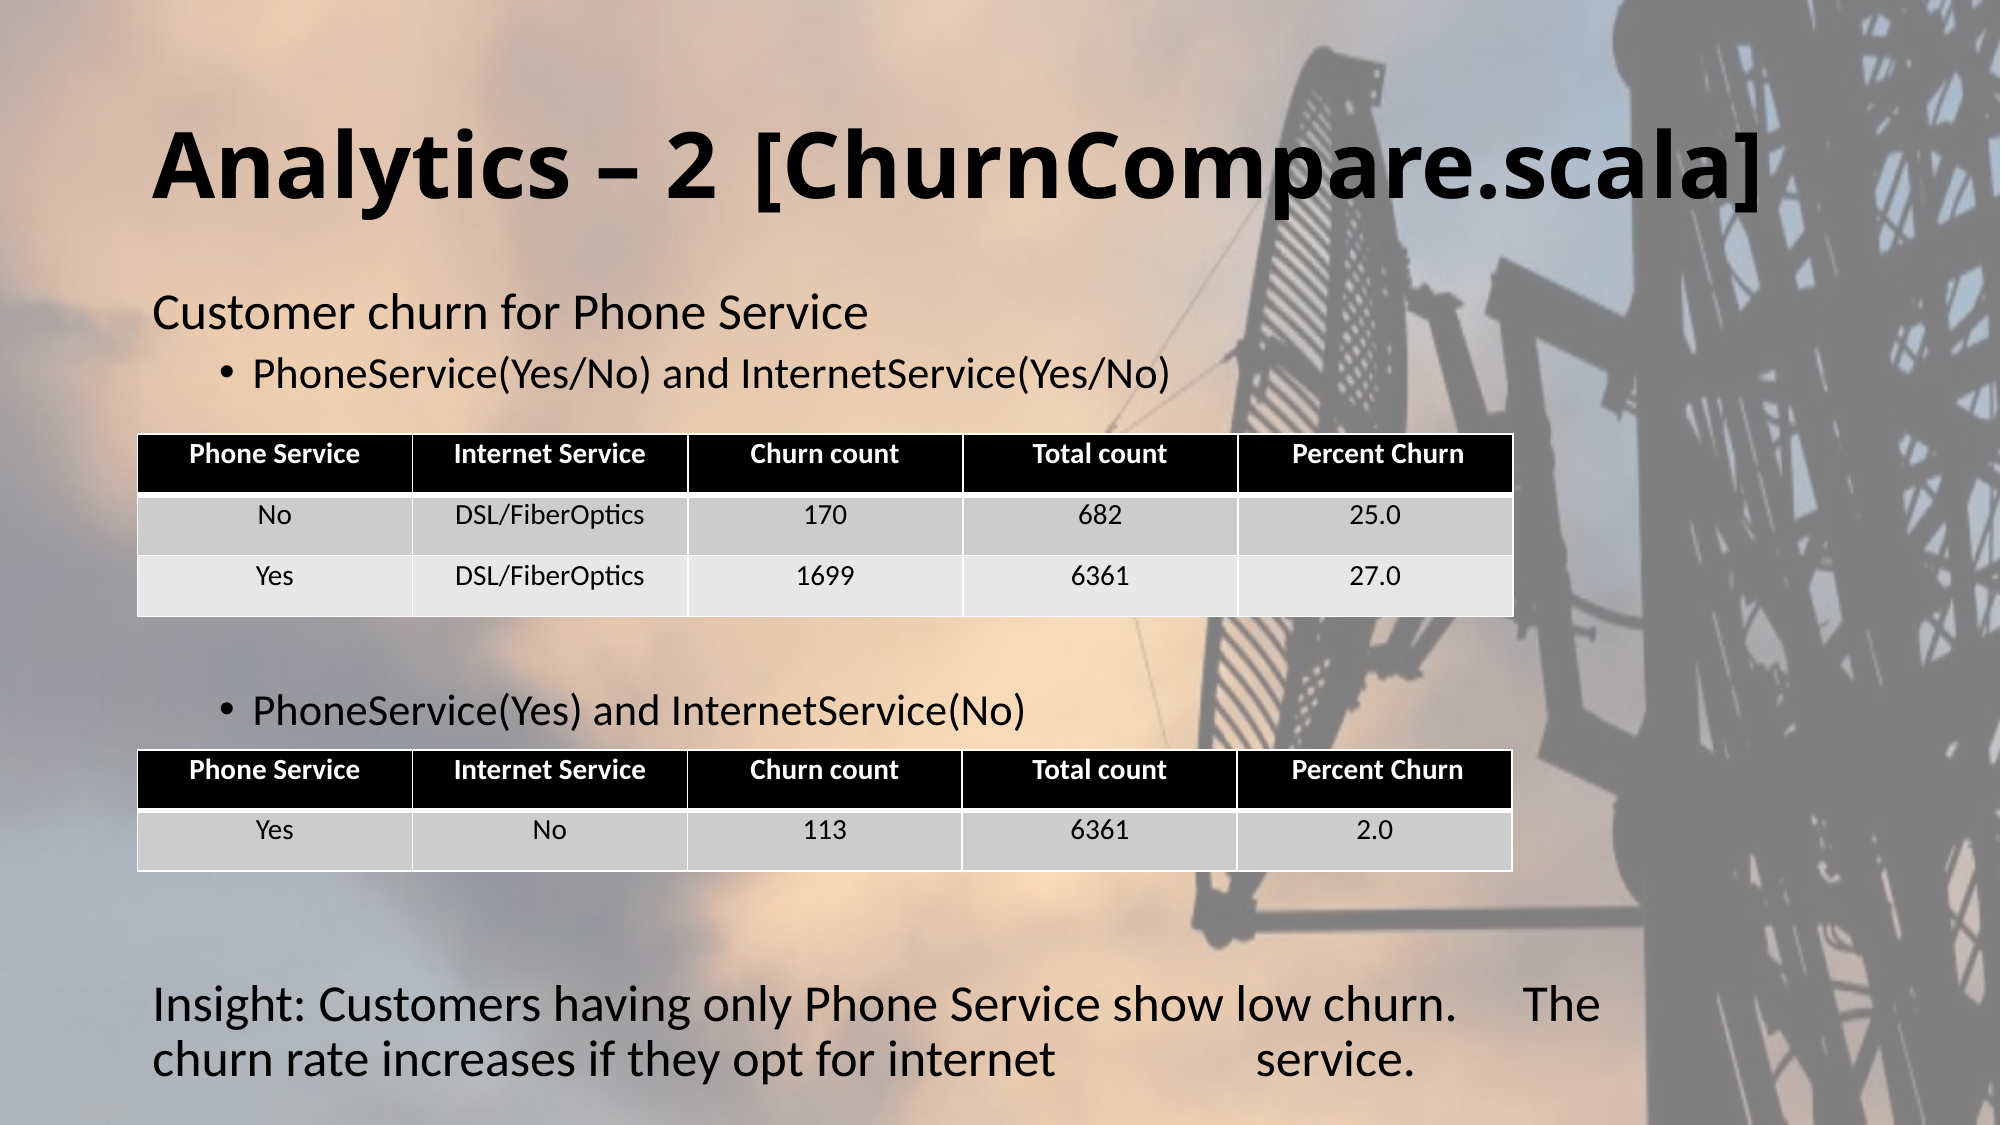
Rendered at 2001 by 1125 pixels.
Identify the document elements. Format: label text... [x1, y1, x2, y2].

table_cell 682 [964, 498, 1237, 555]
table_header Churn count [689, 435, 962, 492]
table_cell DSL/FiberOptics [413, 556, 687, 616]
table_cell 6361 [963, 813, 1236, 870]
table_cell DSL/FiberOptics [413, 498, 687, 555]
table_header Total count [964, 435, 1237, 492]
table_header Phone Service [138, 435, 412, 492]
table_header Churn count [688, 751, 961, 808]
table_header Internet Service [413, 751, 687, 808]
table_cell 27.0 [1239, 556, 1512, 616]
title Analytics – 2 [ChurnCompare.scala] [137, 59, 1863, 278]
table_cell 170 [689, 498, 962, 555]
table_header Percent Churn [1239, 435, 1512, 492]
table_cell No [138, 498, 412, 555]
table_cell 113 [688, 813, 961, 870]
table_header Phone Service [138, 751, 412, 808]
table_cell Yes [138, 556, 412, 616]
table_cell 1699 [689, 556, 962, 616]
list Customer churn for Phone Service PhoneService(Yes/No) and InternetService(Yes/No) PhoneService(Yes) and InternetService(No) Insight: Customers having only Phone Service show low churn. The churn rate increases if they opt for internet service. [137, 277, 1650, 1096]
table_cell Yes [138, 813, 412, 870]
table_cell 2.0 [1238, 813, 1511, 870]
table_header Percent Churn [1238, 751, 1511, 808]
table_header Total count [963, 751, 1236, 808]
table_cell No [413, 813, 687, 870]
table_header Internet Service [413, 435, 687, 492]
table_cell 25.0 [1239, 498, 1512, 555]
table_cell 6361 [964, 556, 1237, 616]
